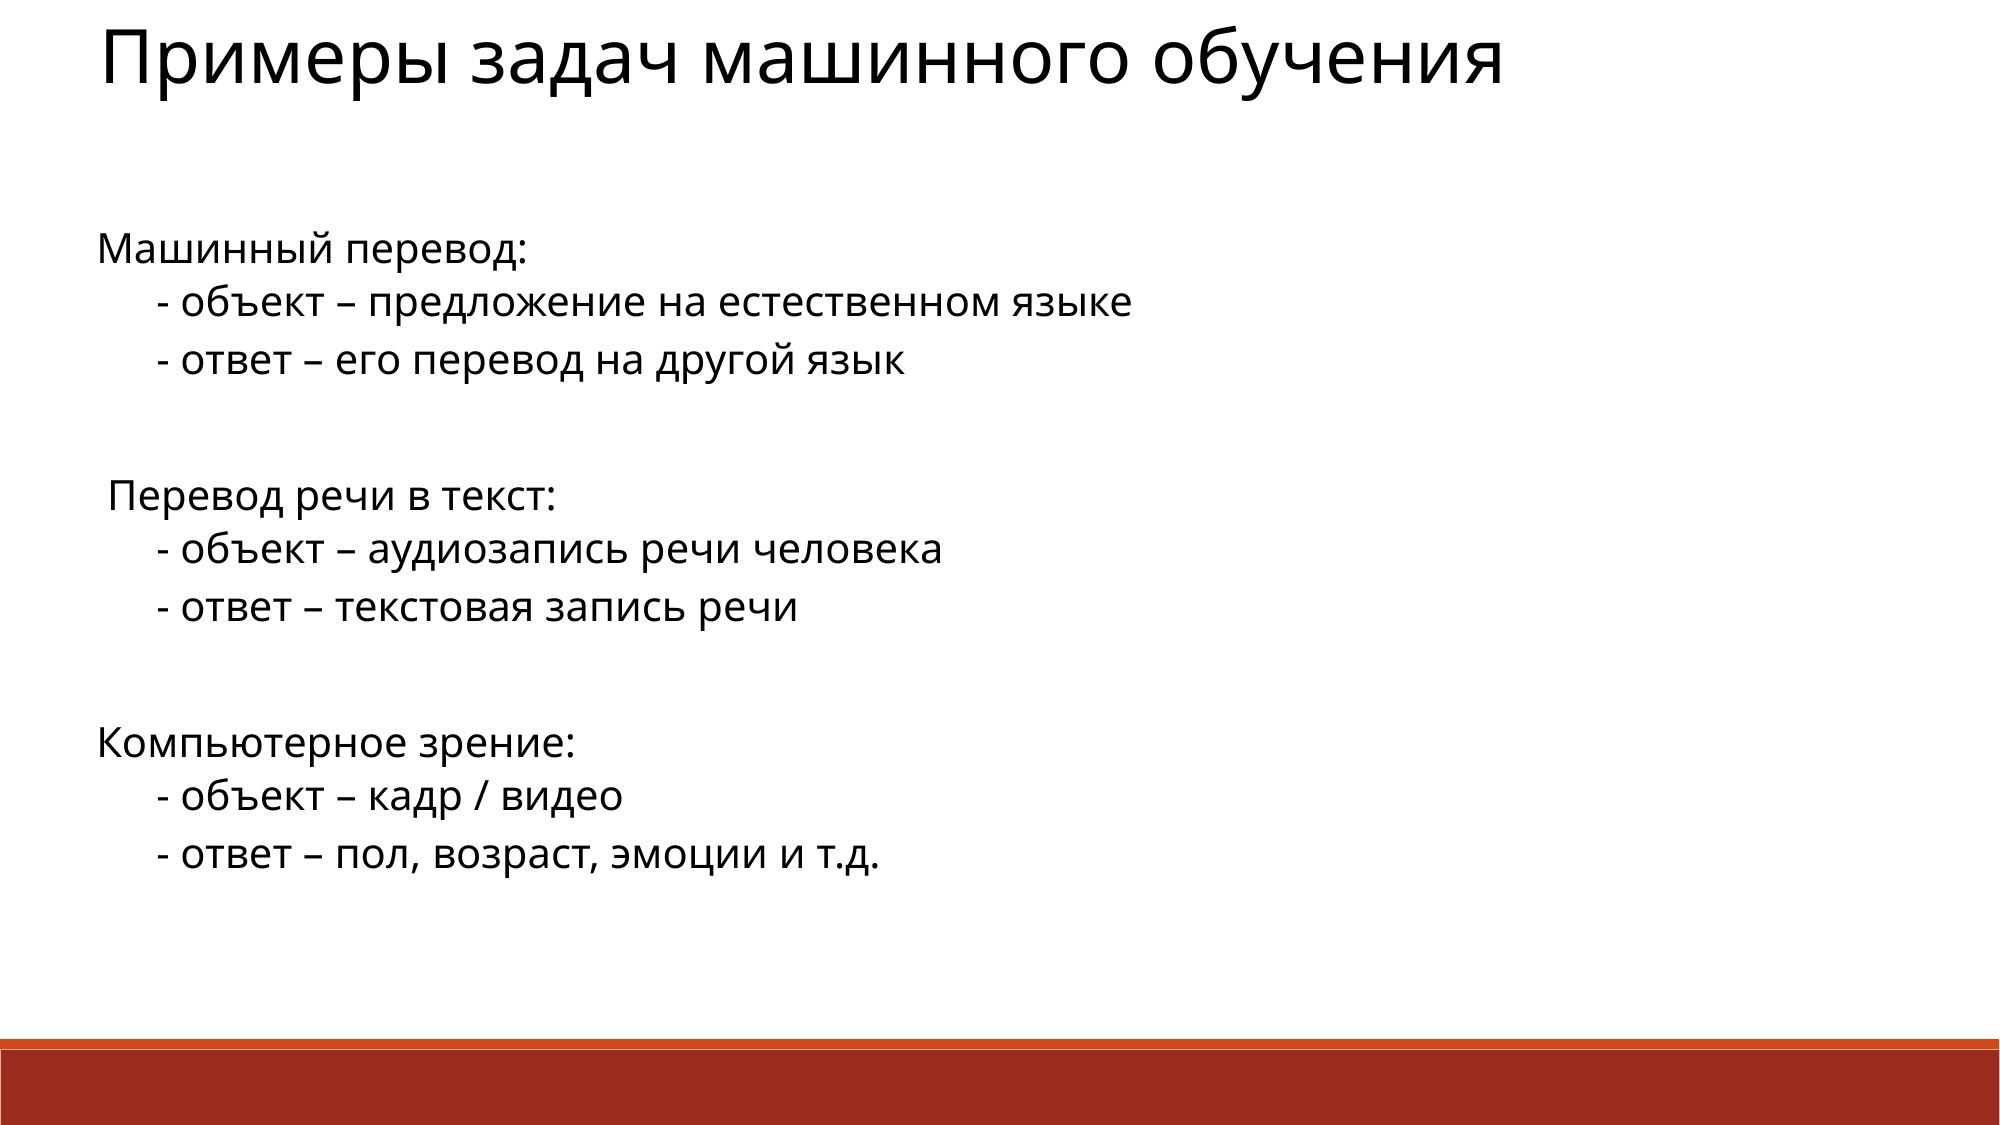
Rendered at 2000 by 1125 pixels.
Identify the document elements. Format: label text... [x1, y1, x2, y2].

text_box Машинный перевод: - объект – предложение на естественном языке - ответ – его перевод на другой язык Перевод речи в текст: - объект – аудиозапись речи человека - ответ – текстовая запись речи Компьютерное зрение: - объект – кадр / видео - ответ – пол, возраст, эмоции и т.д. [66, 219, 1745, 934]
text_box Примеры задач машинного обучения [0, 1, 1997, 106]
